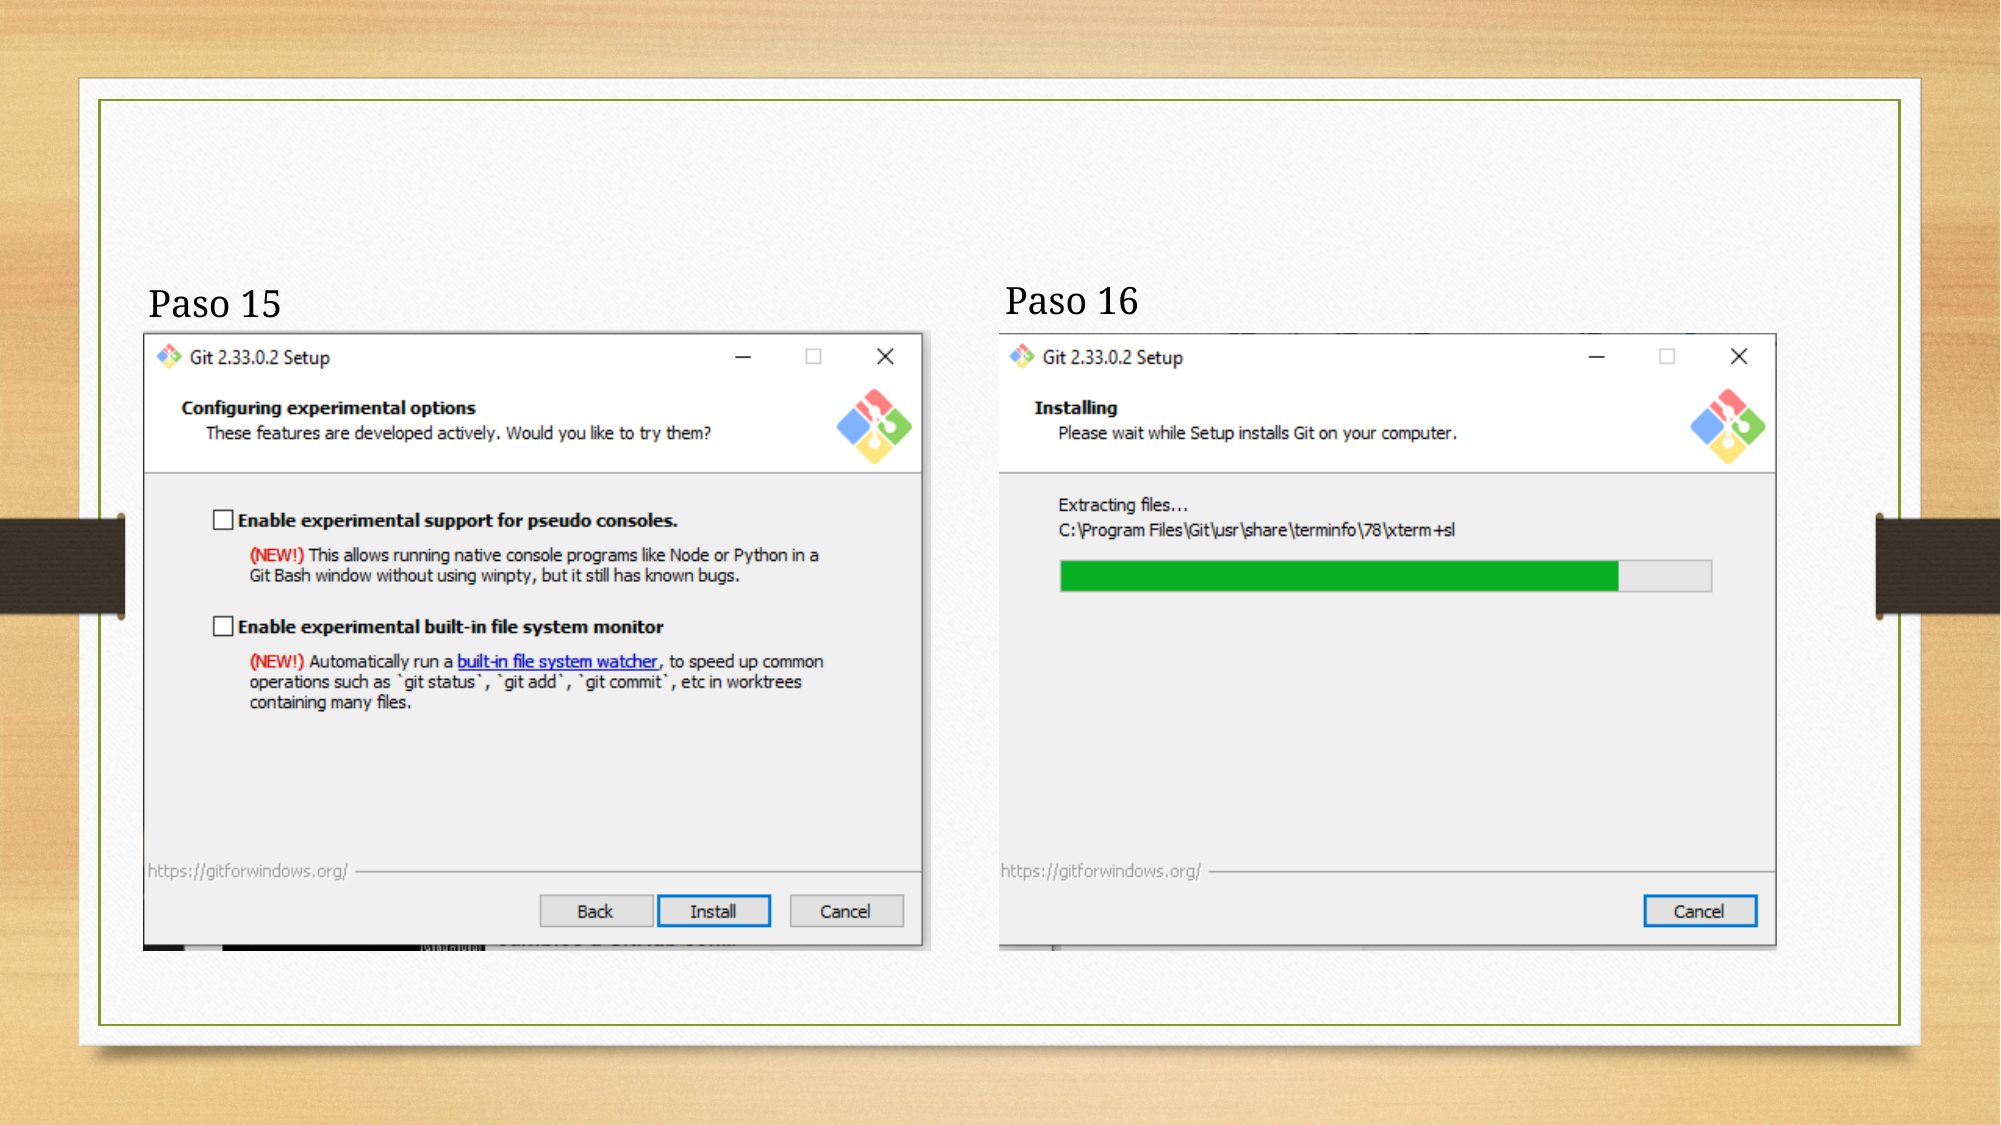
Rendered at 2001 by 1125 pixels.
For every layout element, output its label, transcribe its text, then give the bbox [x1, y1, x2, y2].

text_box Paso 16 [990, 269, 1154, 330]
picture [0, 0, 2001, 1125]
text_box Paso 15 [133, 273, 298, 333]
